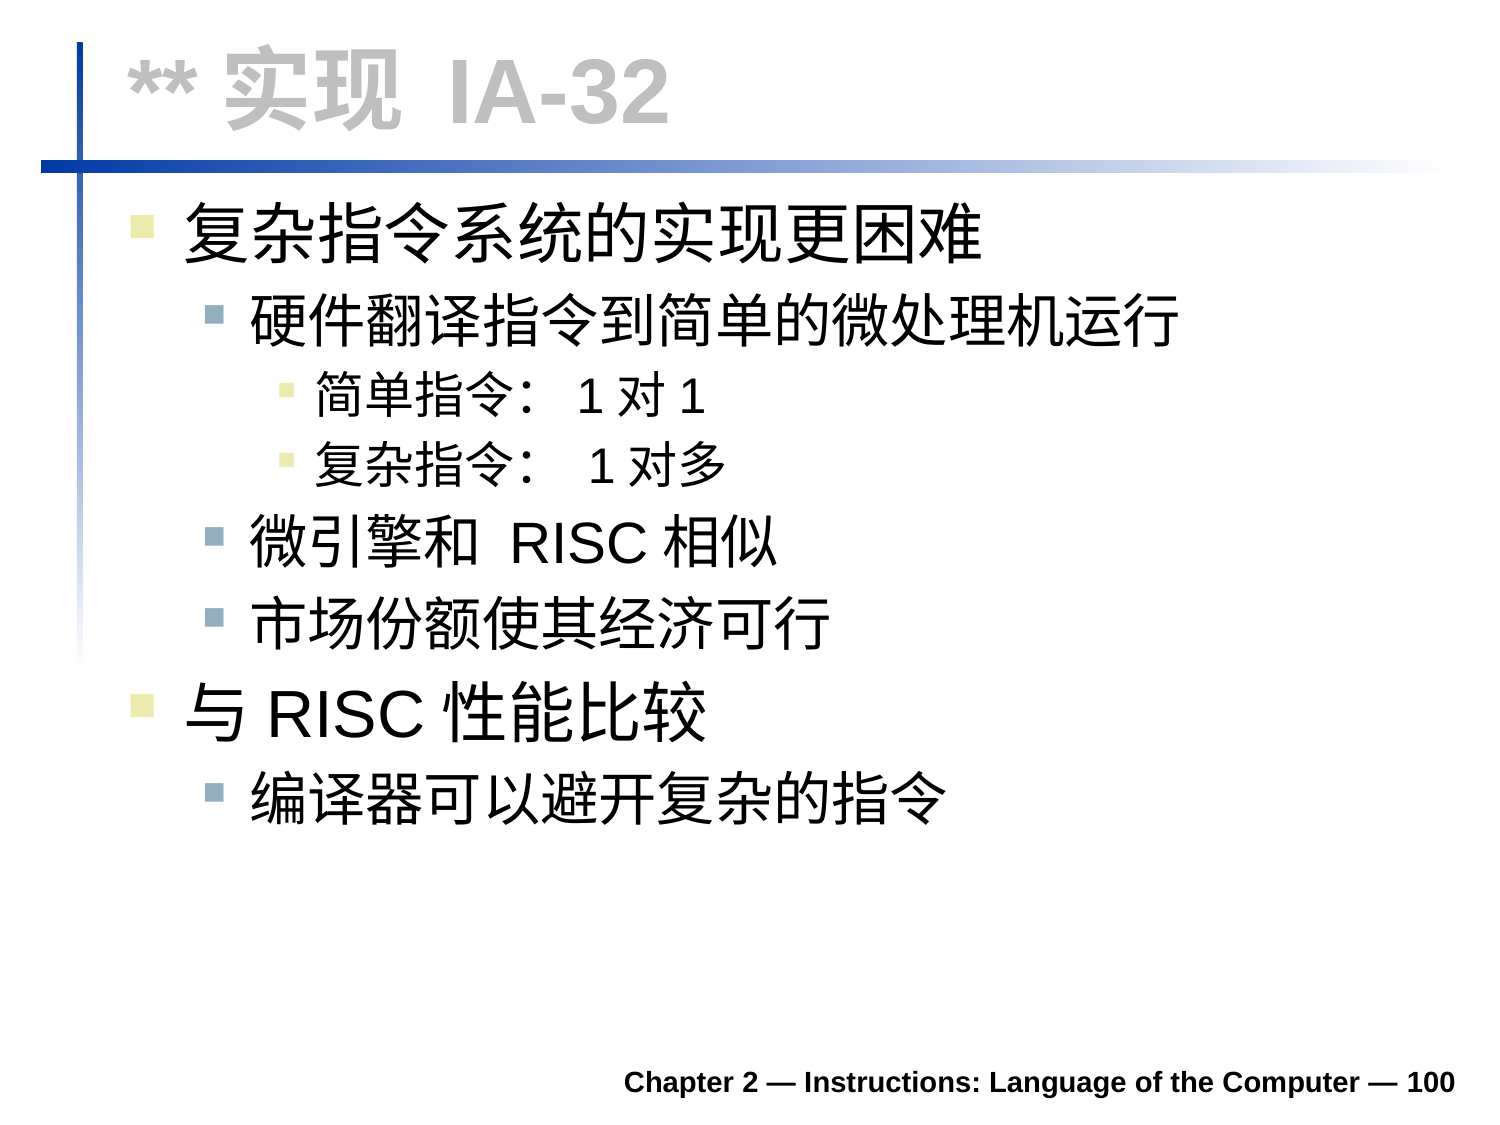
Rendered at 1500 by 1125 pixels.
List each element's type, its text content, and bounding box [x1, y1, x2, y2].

list 复杂指令系统的实现更困难 硬件翻译指令到简单的微处理机运行 简单指令：1对1 复杂指令： 1对多 微引擎和 RISC相似 市场份额使其经济可行 与RISC性能比较 编译器可以避开复杂的指令 [111, 184, 1470, 1024]
footer Chapter 2 — Instructions: Language of the Computer — 100 [277, 1046, 1471, 1106]
title **实现 IA-32 [111, 0, 1468, 150]
